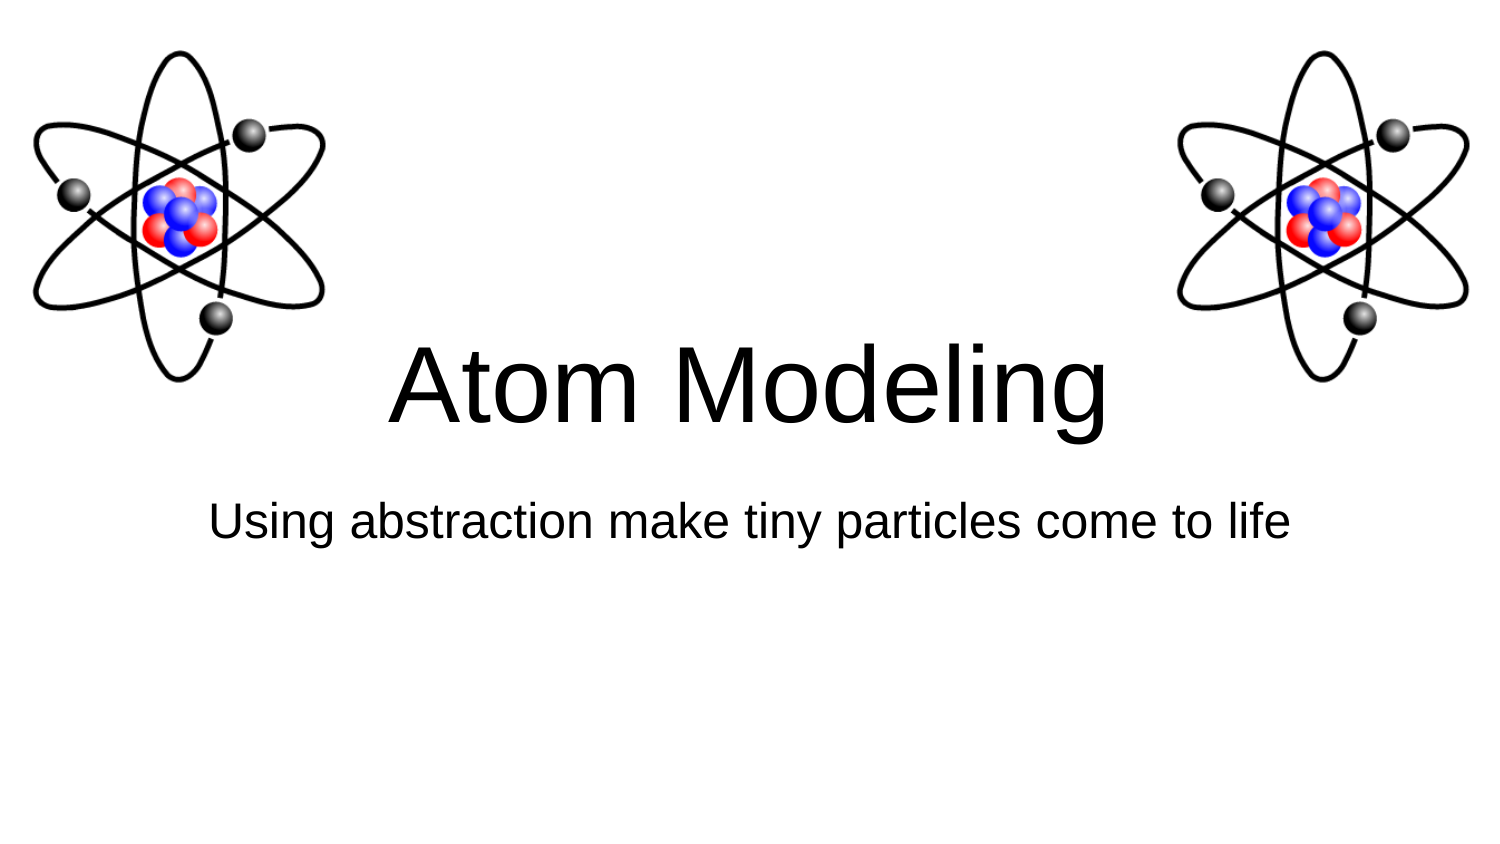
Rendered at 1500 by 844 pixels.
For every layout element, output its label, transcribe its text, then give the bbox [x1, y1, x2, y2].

picture [1173, 48, 1474, 386]
subtitle Using abstraction make tiny particles come to life [51, 464, 1449, 595]
picture [29, 48, 331, 386]
title Atom Modeling [51, 122, 1449, 459]
